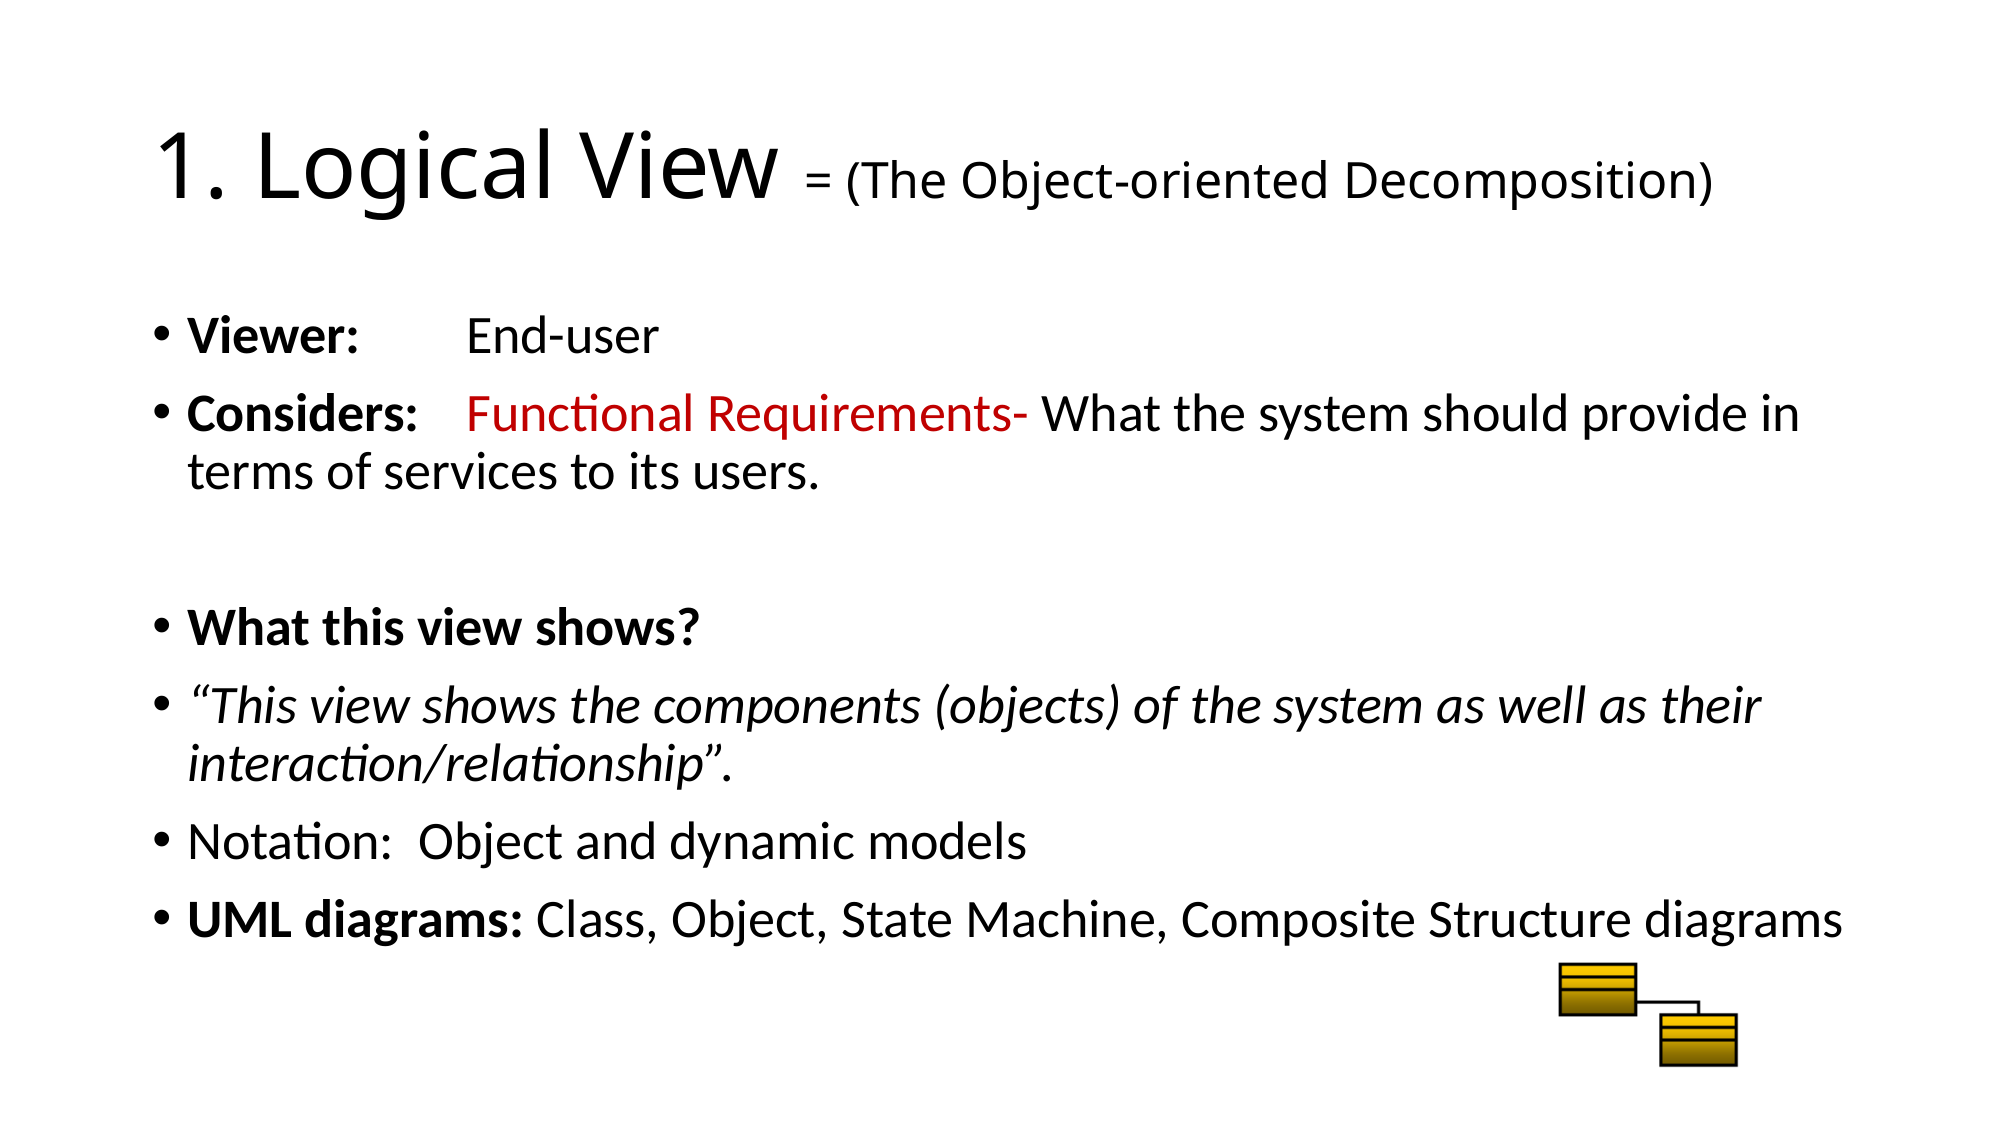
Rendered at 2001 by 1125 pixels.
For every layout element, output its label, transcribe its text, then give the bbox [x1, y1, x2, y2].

picture [1548, 952, 1746, 1075]
title 1. Logical View = (The Object-oriented Decomposition) [137, 59, 1863, 278]
list Viewer: End-user Considers: Functional Requirements- What the system should provide in terms of services to its users. What this view shows? “This view shows the components (objects) of the system as well as their interaction/relationship”. Notation: Object and dynamic models UML diagrams: Class, Object, State Machine, Composite Structure diagrams [137, 299, 1863, 1014]
